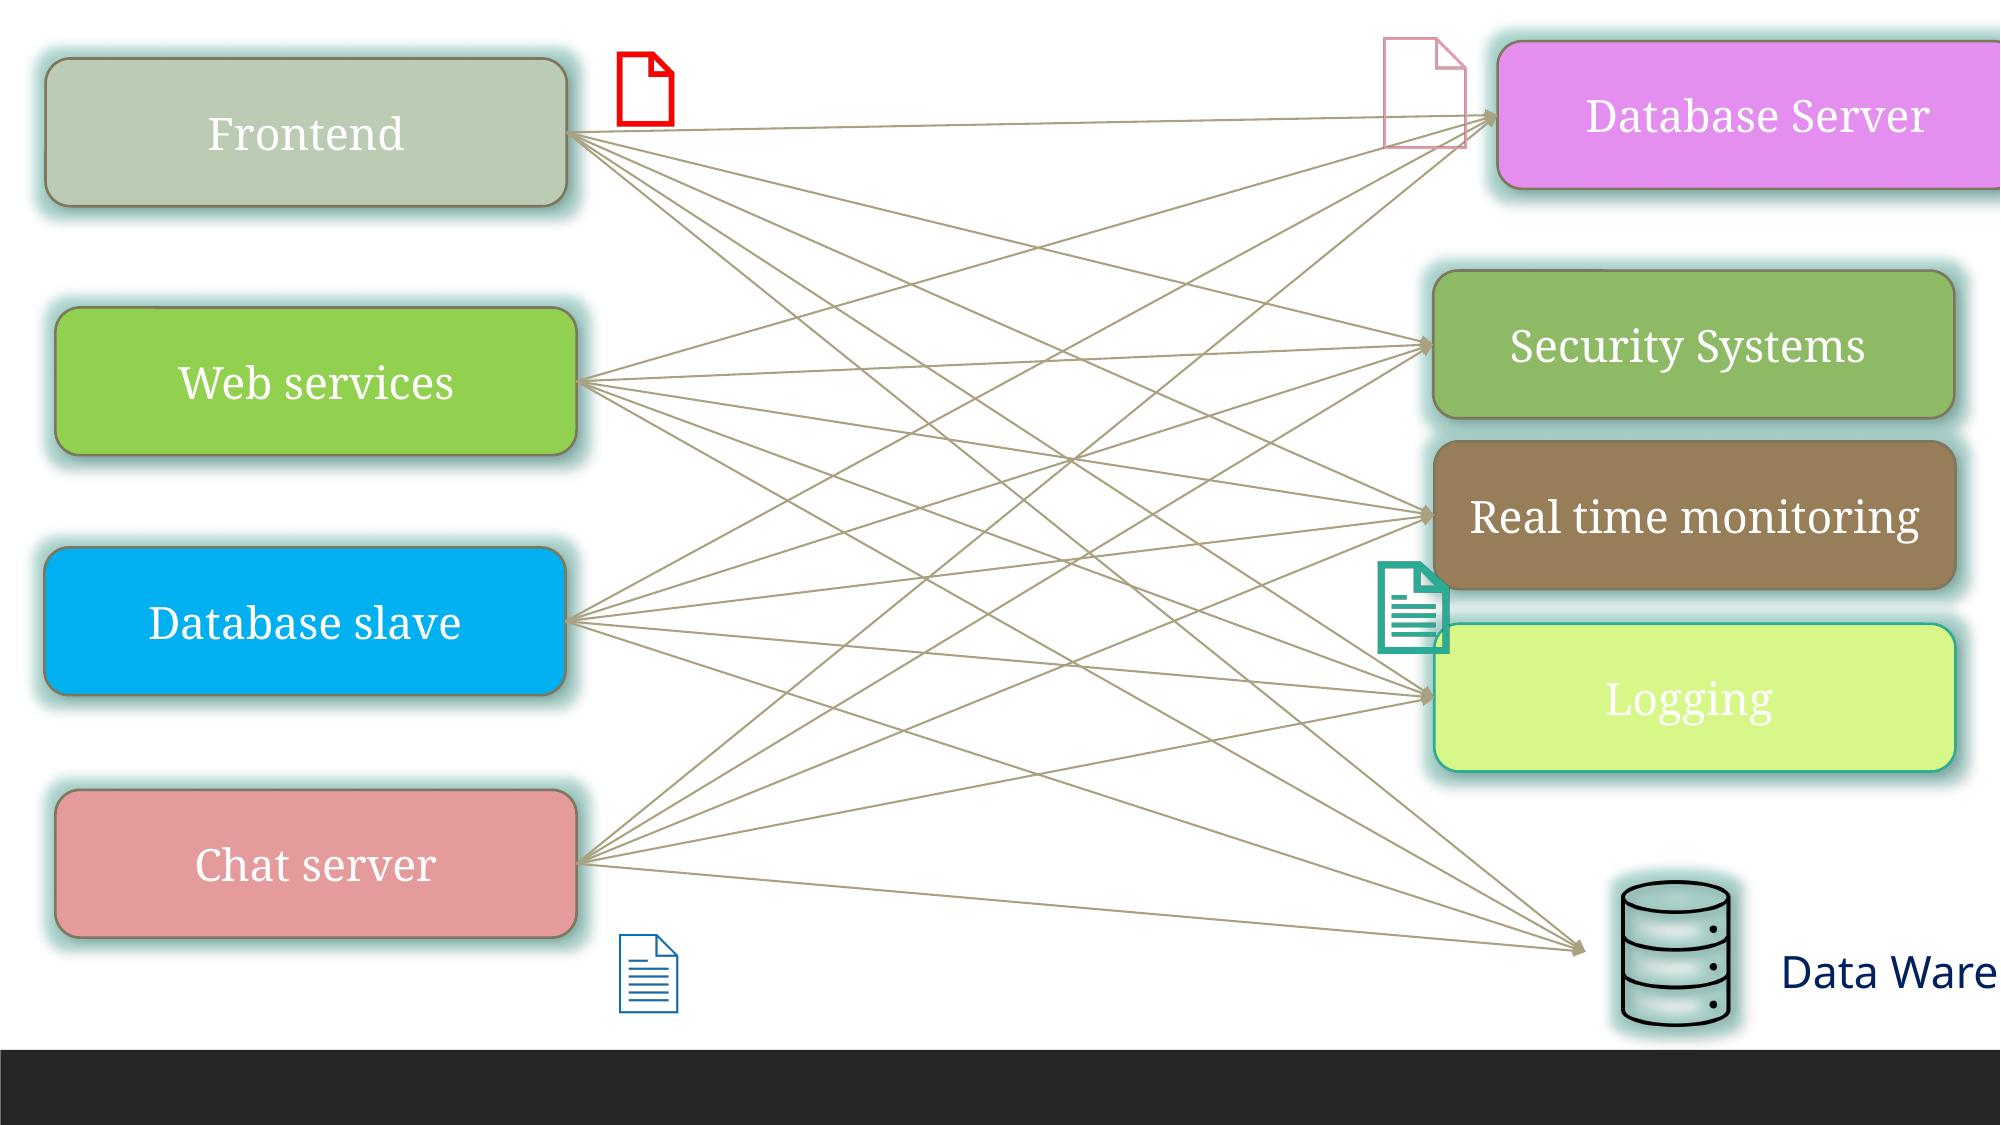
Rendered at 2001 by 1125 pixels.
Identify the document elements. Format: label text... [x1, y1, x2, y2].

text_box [1507, 380, 1587, 617]
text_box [576, 863, 1587, 953]
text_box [1506, 620, 1586, 860]
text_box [575, 630, 1498, 865]
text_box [564, 114, 1498, 622]
text_box Database slave [43, 546, 561, 697]
picture [600, 44, 691, 135]
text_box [1507, 131, 1586, 377]
text_box Database Server [1499, 39, 2000, 191]
text_box Real time monitoring [1596, 440, 1957, 591]
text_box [564, 704, 573, 953]
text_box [566, 630, 1435, 699]
text_box Web services [54, 306, 562, 457]
picture [1357, 25, 1492, 160]
text_box Data Warehouse [1776, 936, 2000, 1005]
text_box Chat server [54, 788, 562, 939]
text_box Logging [1596, 622, 1957, 773]
picture [1584, 861, 1766, 1043]
text_box Frontend [44, 57, 569, 208]
text_box Security Systems [1595, 269, 1956, 420]
picture [600, 925, 697, 1022]
picture [1357, 551, 1469, 663]
